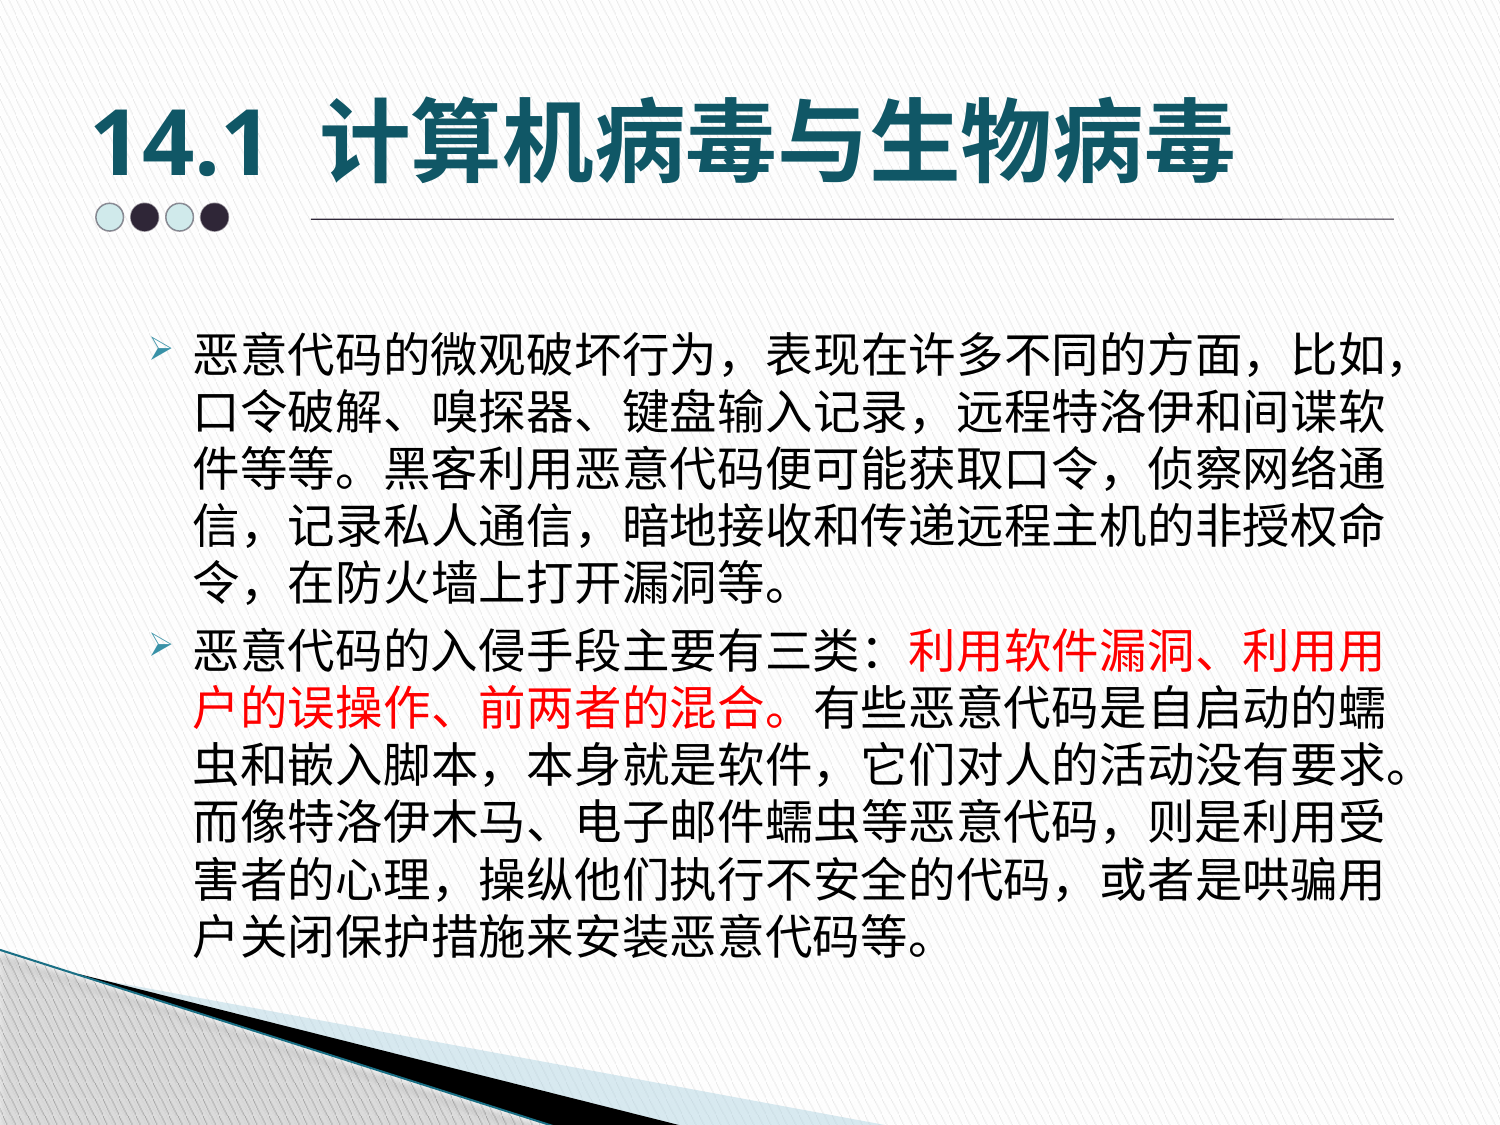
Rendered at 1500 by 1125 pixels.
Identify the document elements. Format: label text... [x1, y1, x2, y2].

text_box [95, 203, 229, 232]
title 14.1 计算机病毒与生物病毒 [75, 45, 1425, 233]
list 恶意代码的微观破坏行为，表现在许多不同的方面，比如，口令破解、嗅探器、键盘输入记录，远程特洛伊和间谍软件等等。黑客利用恶意代码便可能获取口令，侦察网络通信，记录私人通信，暗地接收和传递远程主机的非授权命令，在防火墙上打开漏洞等。 恶意代码的入侵手段主要有三类：利用软件漏洞、利用用户的误操作、前两者的混合。有些恶意代码是自启动的蠕虫和嵌入脚本，本身就是软件，它们对人的活动没有要求。而像特洛伊木马、电子邮件蠕虫等恶意代码，则是利用受害者的心理，操纵他们执行不安全的代码，或者是哄骗用户关闭保护措施来安装恶意代码等。 [75, 243, 1425, 986]
